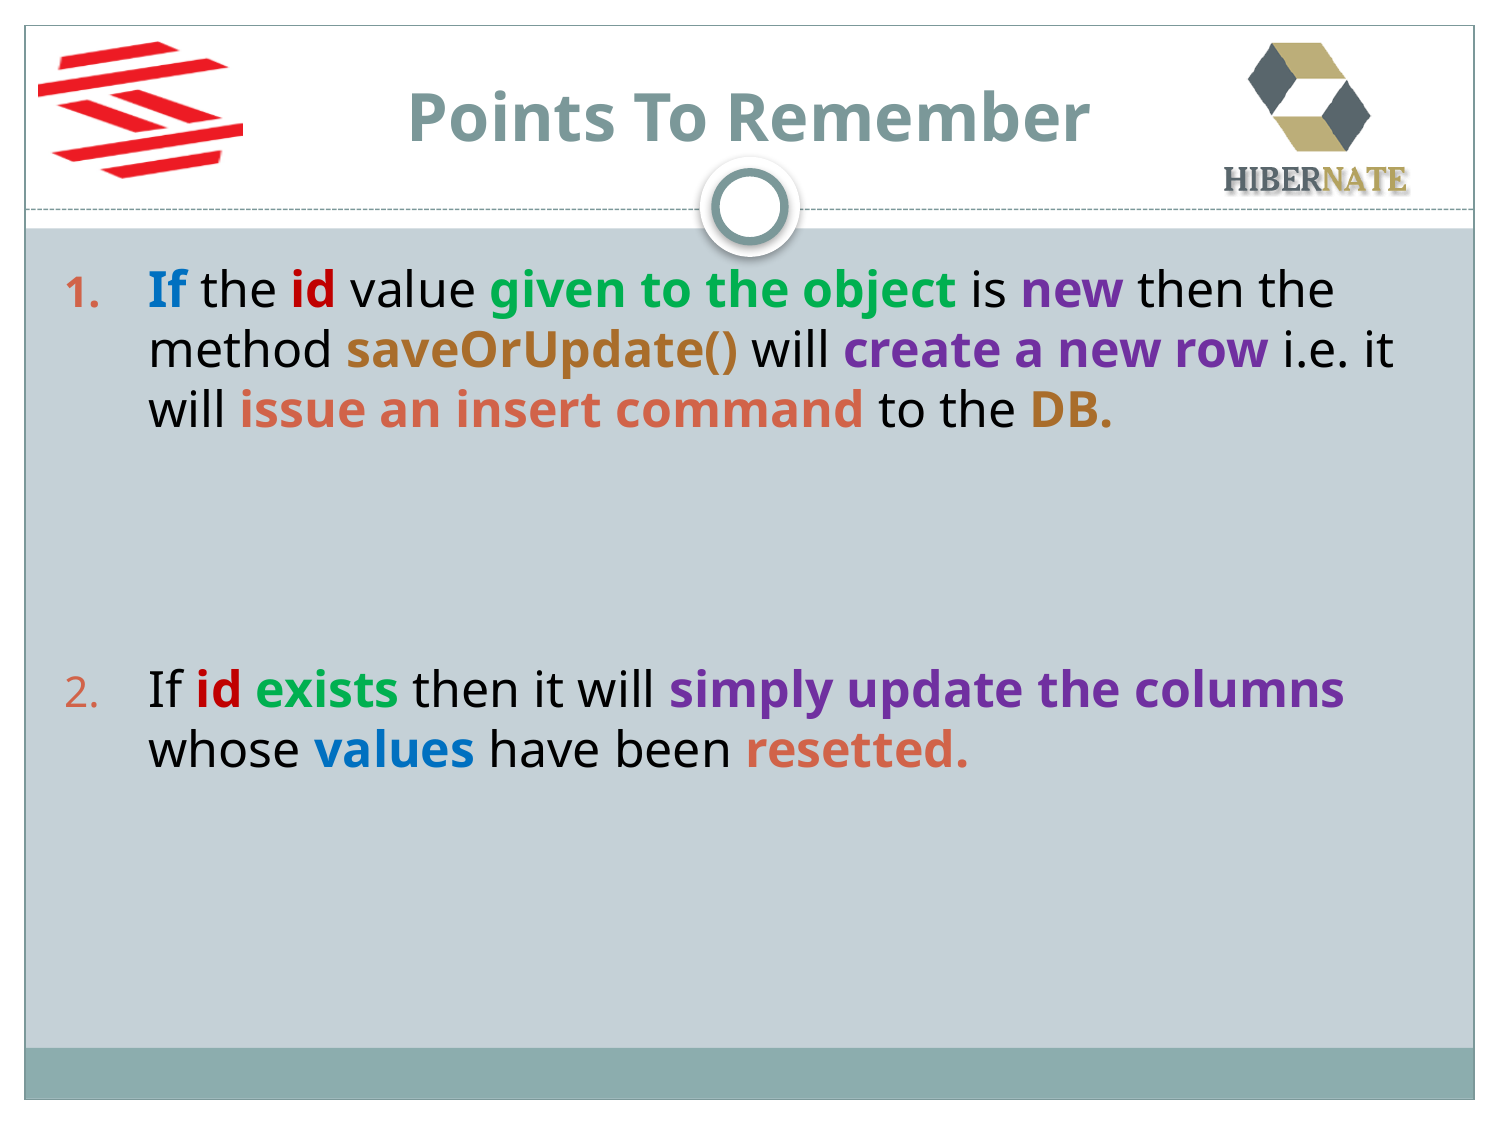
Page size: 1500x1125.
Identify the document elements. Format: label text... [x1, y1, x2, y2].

list If the id value given to the object is new then the method saveOrUpdate() will create a new row i.e. it will issue an insert command to the DB. If id exists then it will simply update the columns whose values have been resetted. [49, 250, 1445, 1001]
picture [1223, 42, 1411, 197]
title Points To Remember [237, 37, 1450, 162]
picture [37, 40, 243, 185]
